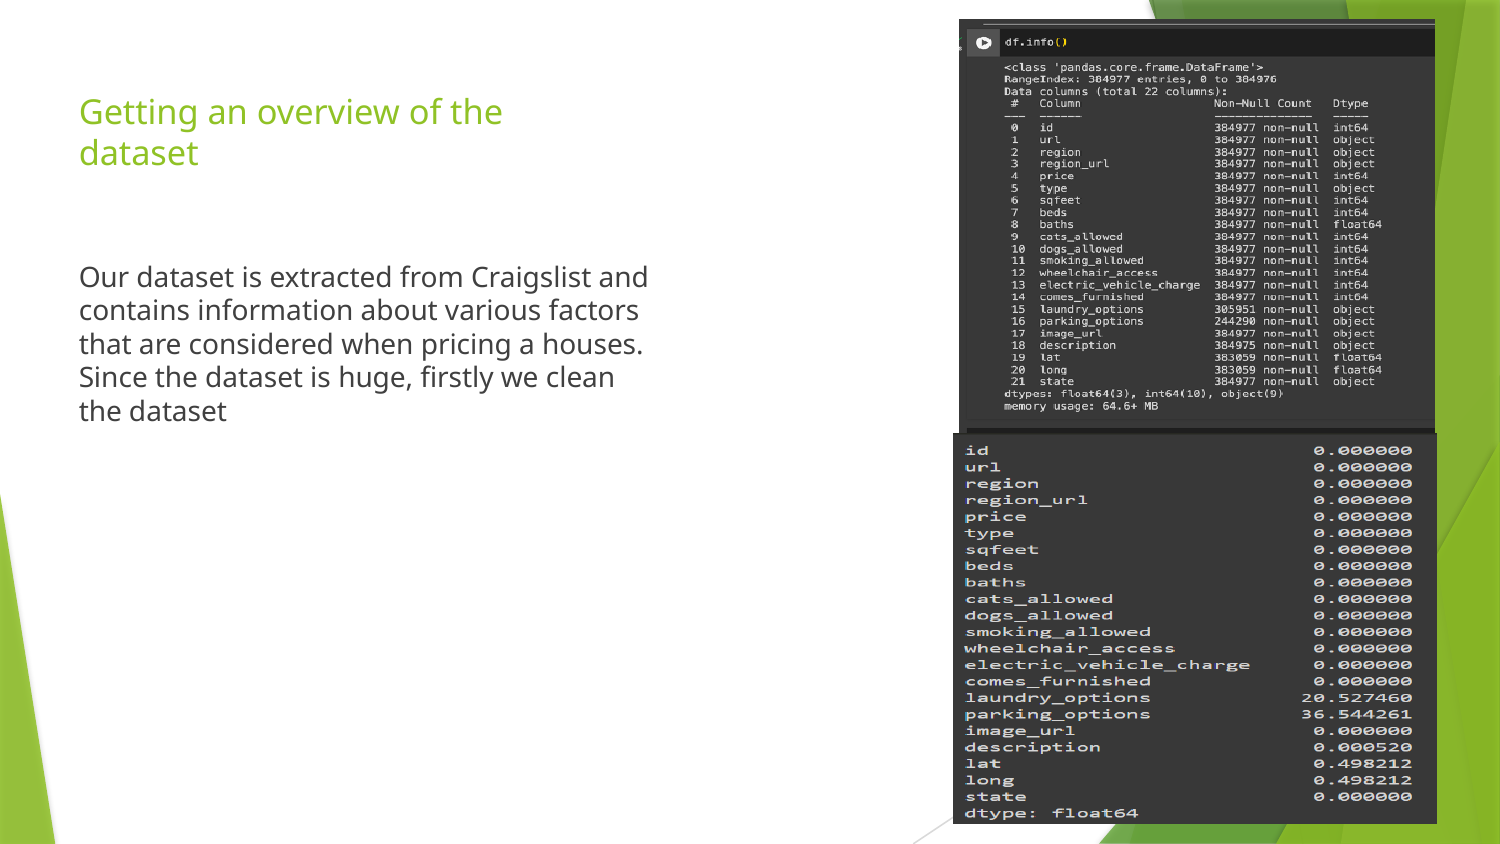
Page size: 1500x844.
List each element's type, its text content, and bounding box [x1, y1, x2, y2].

list Our dataset is extracted from Craigslist and contains information about various factors that are considered when pricing a houses. Since the dataset is huge, firstly we clean the dataset [63, 244, 954, 750]
picture [952, 19, 1437, 825]
title Getting an overview of the dataset [63, 75, 954, 188]
